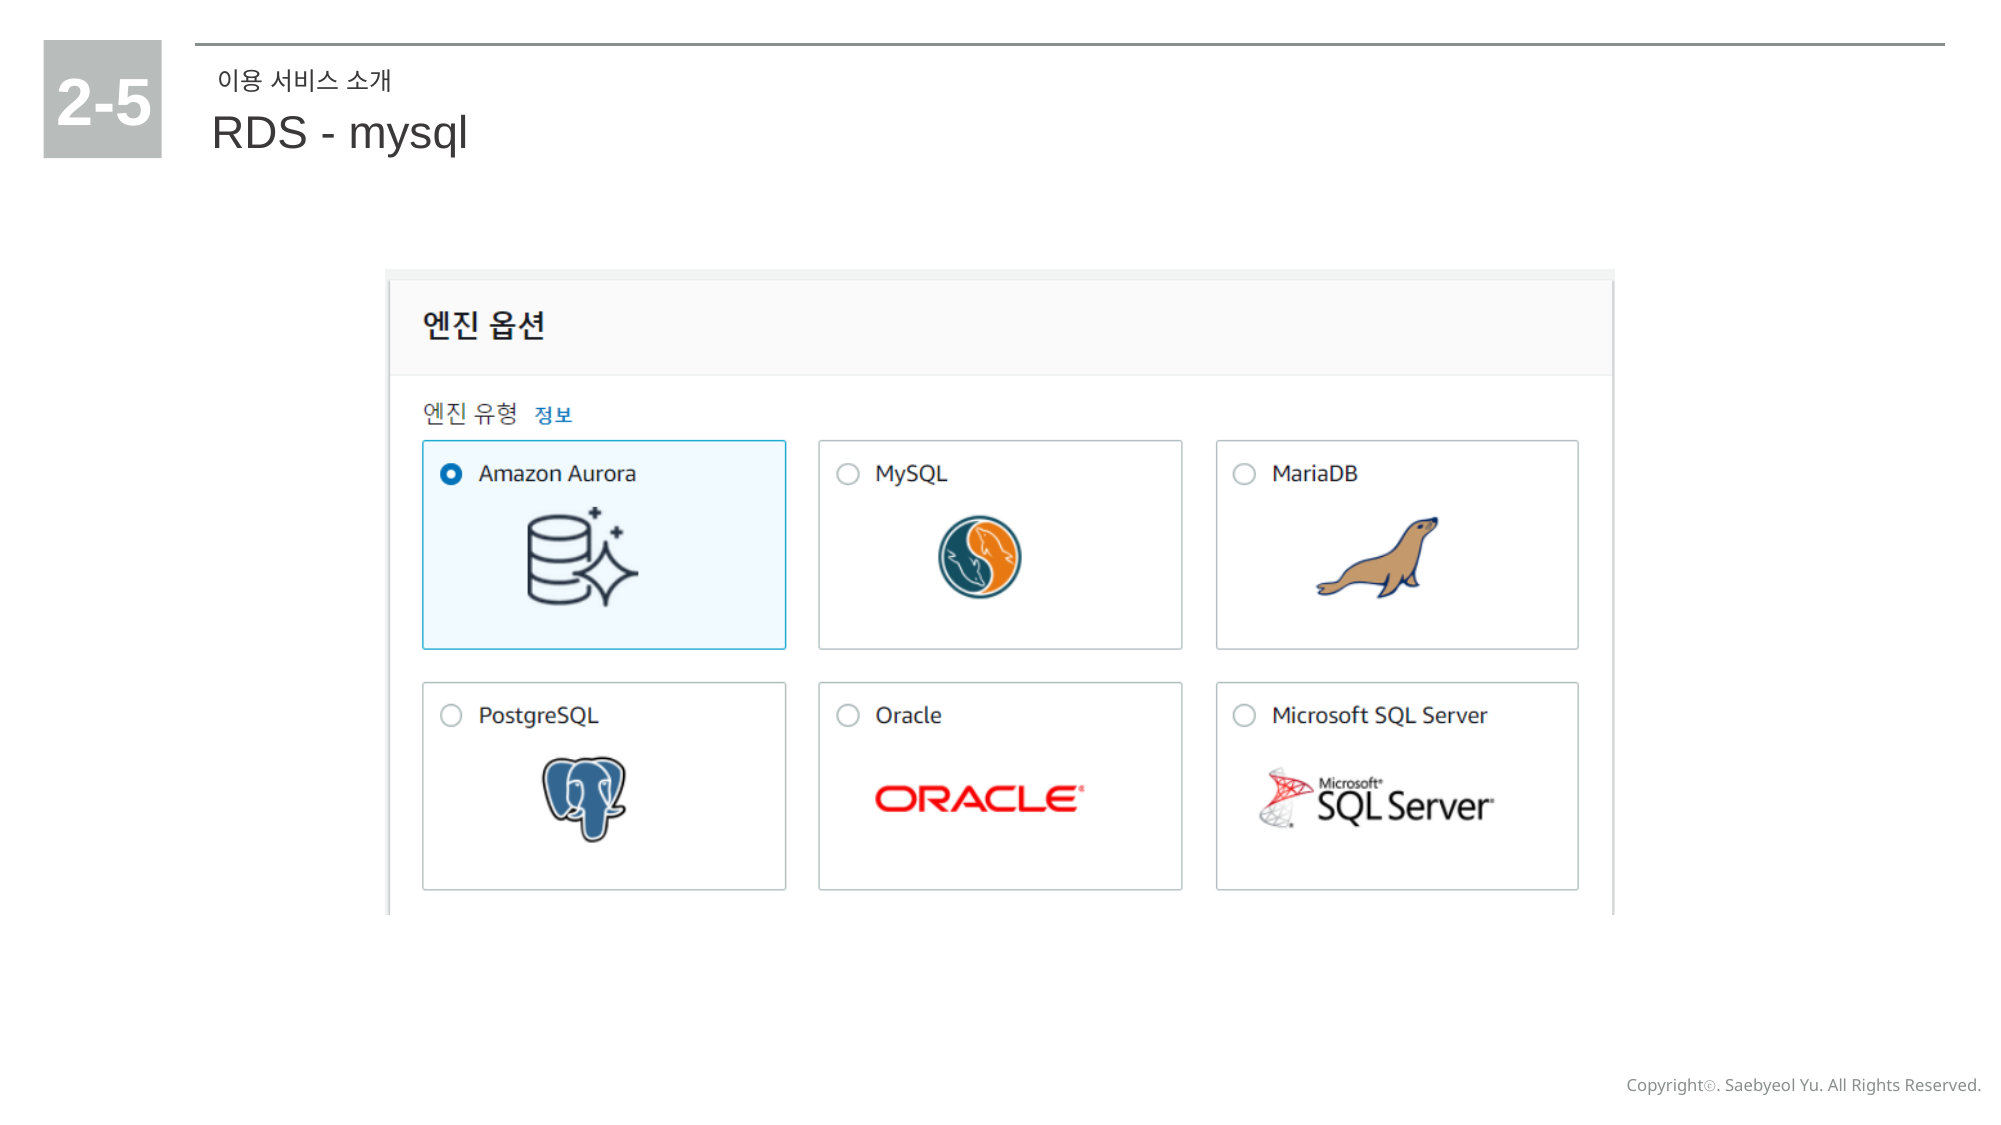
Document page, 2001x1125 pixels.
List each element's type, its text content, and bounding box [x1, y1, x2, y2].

text_box [42, 146, 163, 159]
picture [385, 269, 1615, 915]
text_box 2-5 [30, 51, 179, 146]
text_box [194, 57, 485, 167]
text_box [42, 39, 163, 51]
